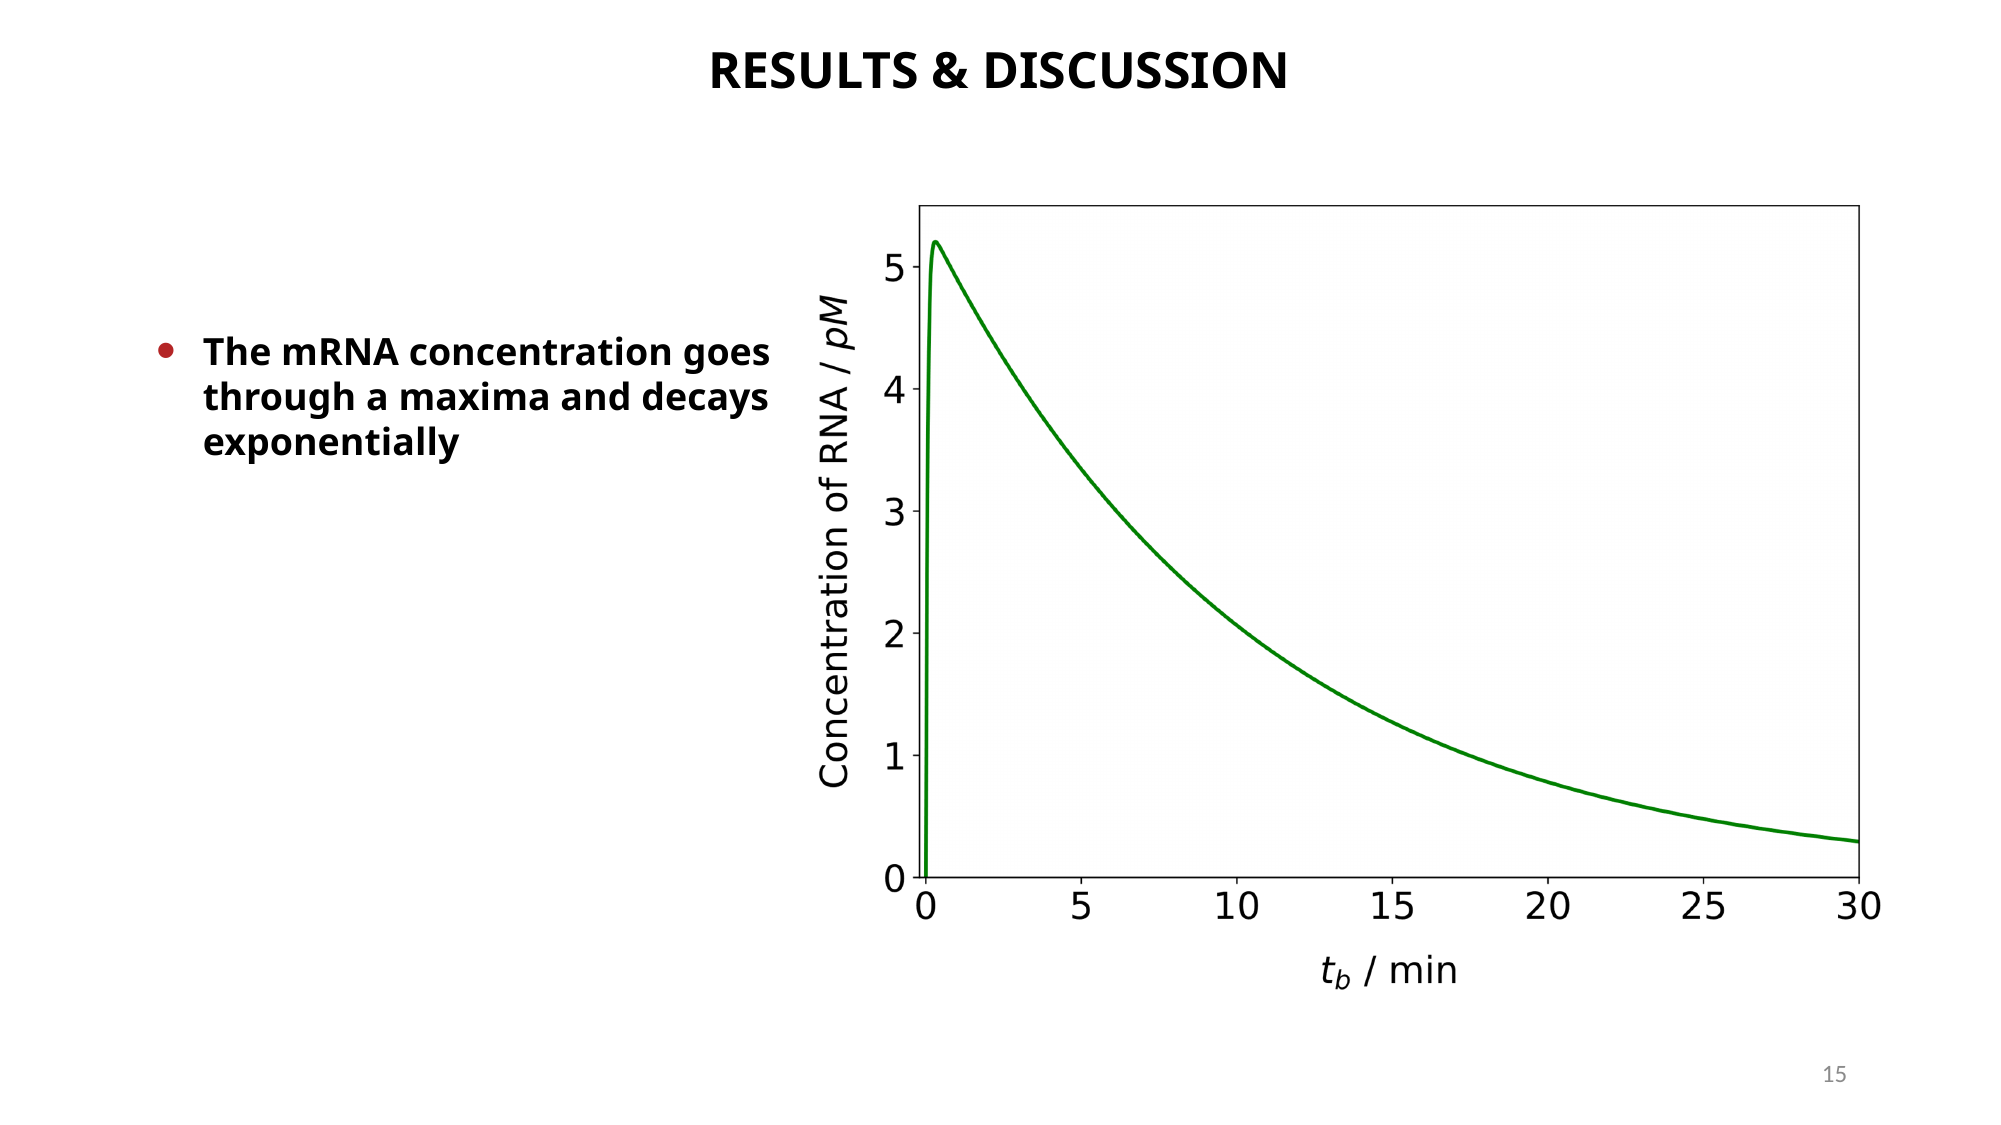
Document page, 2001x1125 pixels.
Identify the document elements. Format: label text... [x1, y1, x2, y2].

picture [805, 192, 1896, 1004]
text_box The mRNA concentration goes through a maxima and decays exponentially [141, 320, 805, 470]
slide_number 15 [1412, 1042, 1863, 1103]
text_box RESULTS & DISCUSSION [300, 30, 1700, 106]
